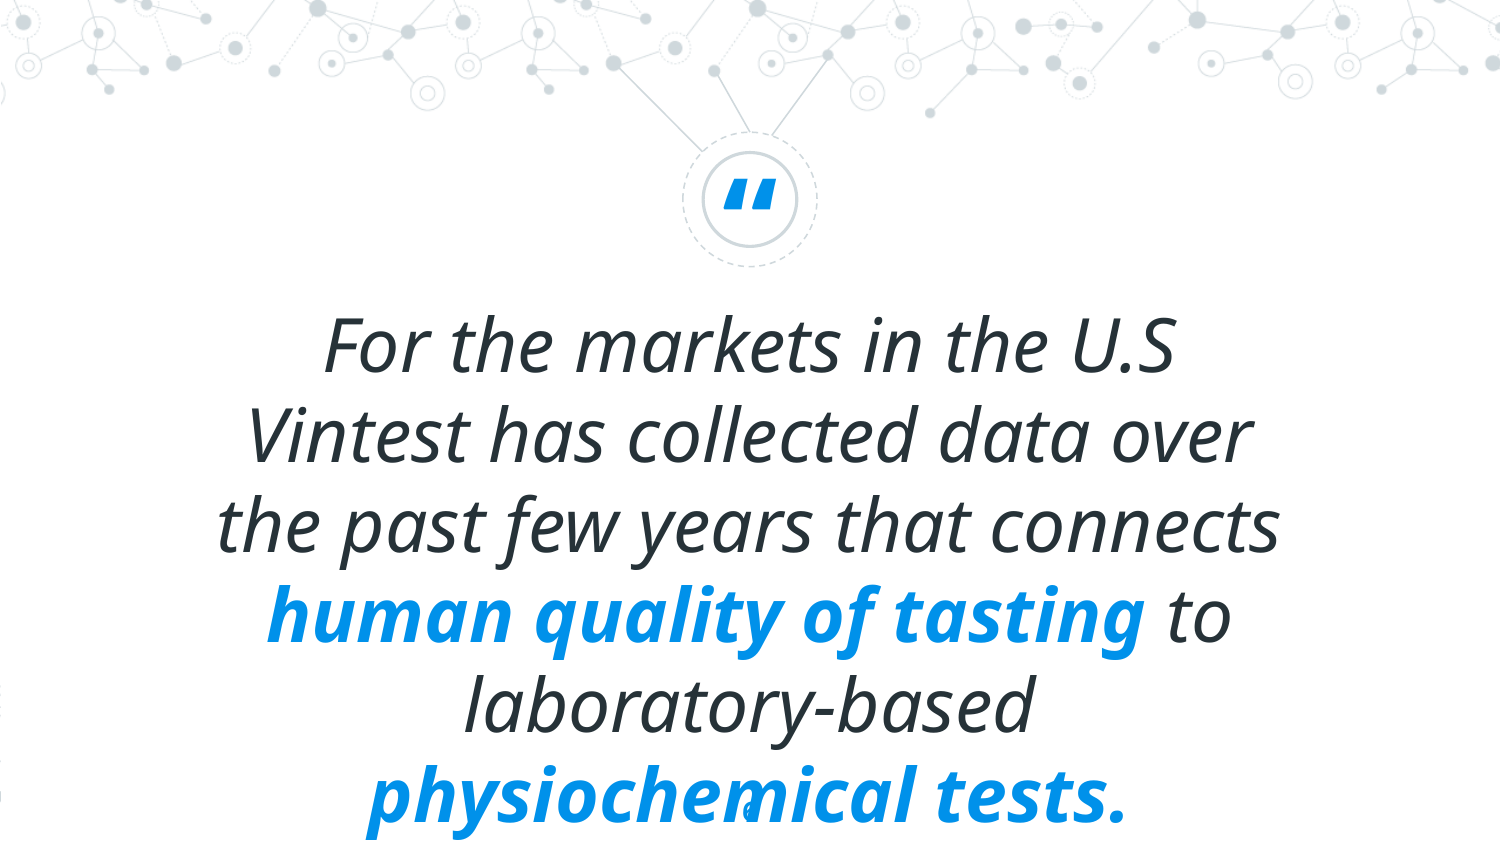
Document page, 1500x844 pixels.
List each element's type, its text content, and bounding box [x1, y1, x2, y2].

picture [0, 0, 1500, 779]
list For the markets in the U.S Vintest has collected data over the past few years that connects human quality of tasting to laboratory-based physiochemical tests. [199, 282, 1301, 418]
slide_number 6 [0, 779, 1500, 844]
